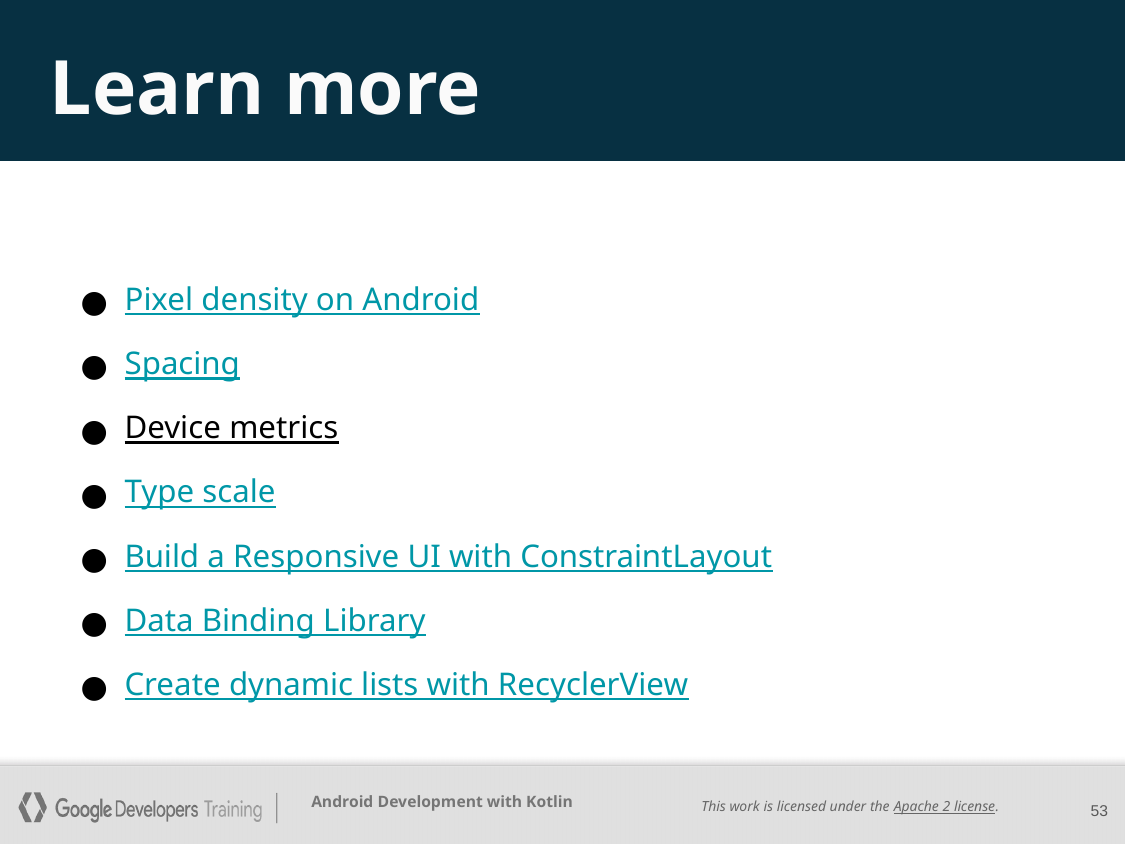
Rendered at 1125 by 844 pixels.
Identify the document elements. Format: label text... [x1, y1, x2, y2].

title Learn more [38, 28, 1087, 122]
picture [0, 161, 1125, 844]
list Pixel density on Android Spacing Device metrics Type scale Build a Responsive UI with ConstraintLayout Data Binding Library Create dynamic lists with RecyclerView [38, 246, 1087, 630]
slide_number 53 [1051, 777, 1120, 842]
